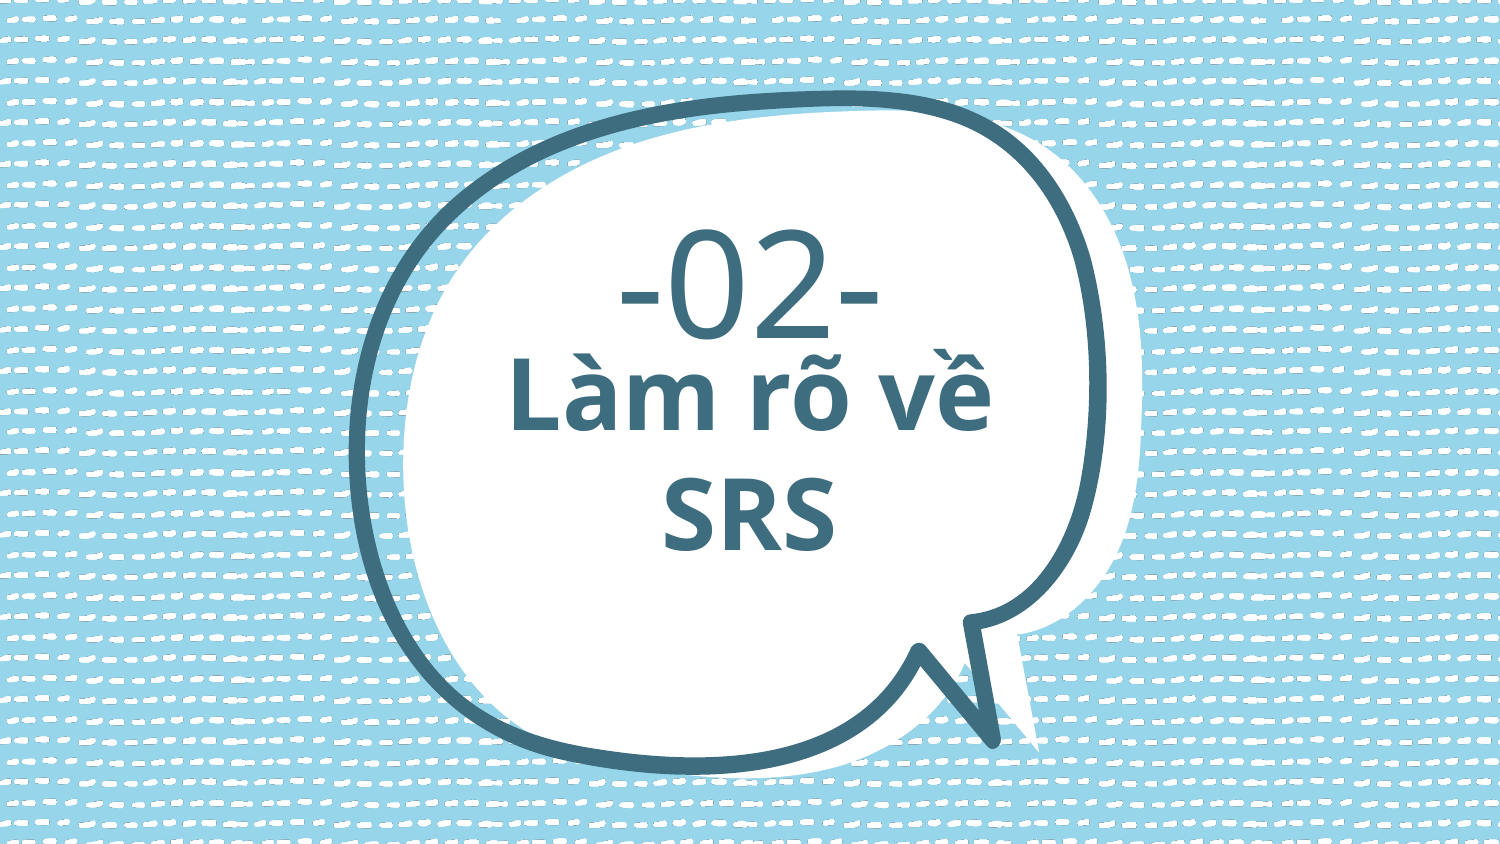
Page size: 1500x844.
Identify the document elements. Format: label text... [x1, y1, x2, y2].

title -02- [463, 173, 1037, 361]
picture [0, 0, 1500, 844]
title Làm rõ về SRS [430, 299, 1070, 586]
